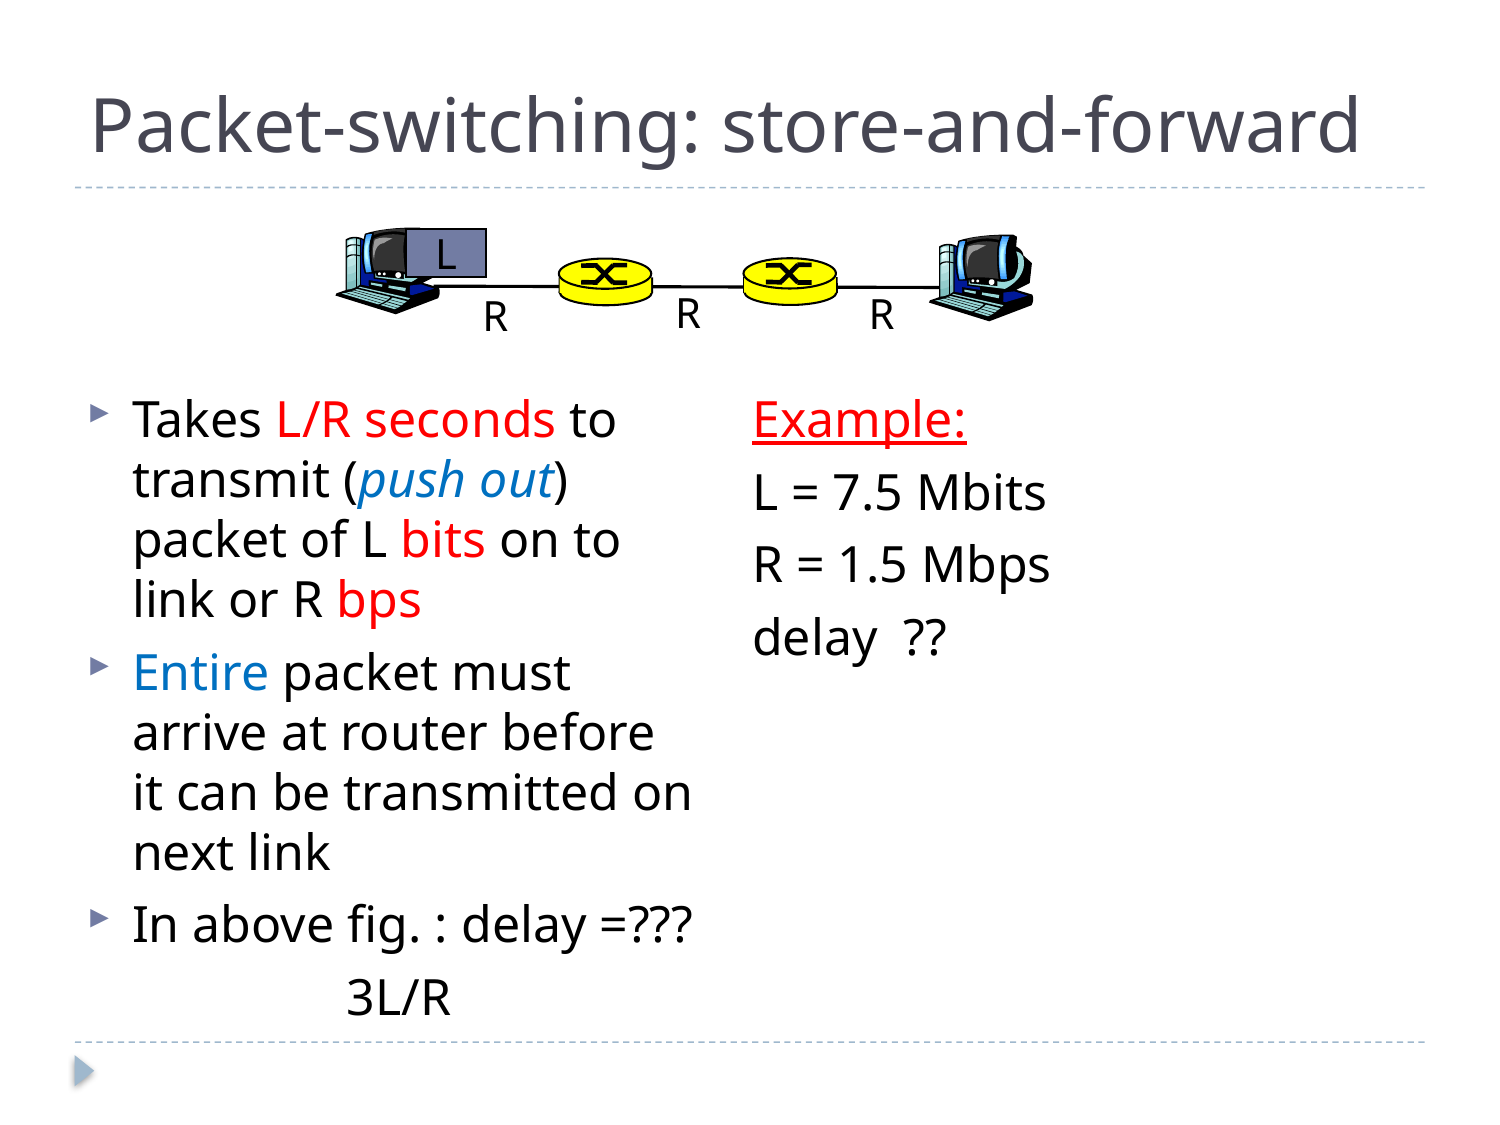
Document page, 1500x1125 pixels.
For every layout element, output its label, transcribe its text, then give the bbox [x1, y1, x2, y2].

text_box L [443, 228, 486, 277]
text_box R [660, 279, 716, 345]
list Example: L = 7.5 Mbits R = 1.5 Mbps delay ?? [737, 380, 1363, 1025]
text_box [928, 233, 1036, 322]
text_box R [853, 280, 910, 346]
title Packet-switching: store-and-forward [75, 37, 1419, 175]
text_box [743, 258, 837, 306]
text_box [558, 258, 653, 306]
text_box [335, 226, 442, 315]
list Takes L/R seconds to transmit (push out) packet of L bits on to link or R bps Entire packet must arrive at router before it can be transmitted on next link In above fig. : delay =??? 3L/R [72, 380, 713, 1025]
text_box R [467, 282, 524, 347]
